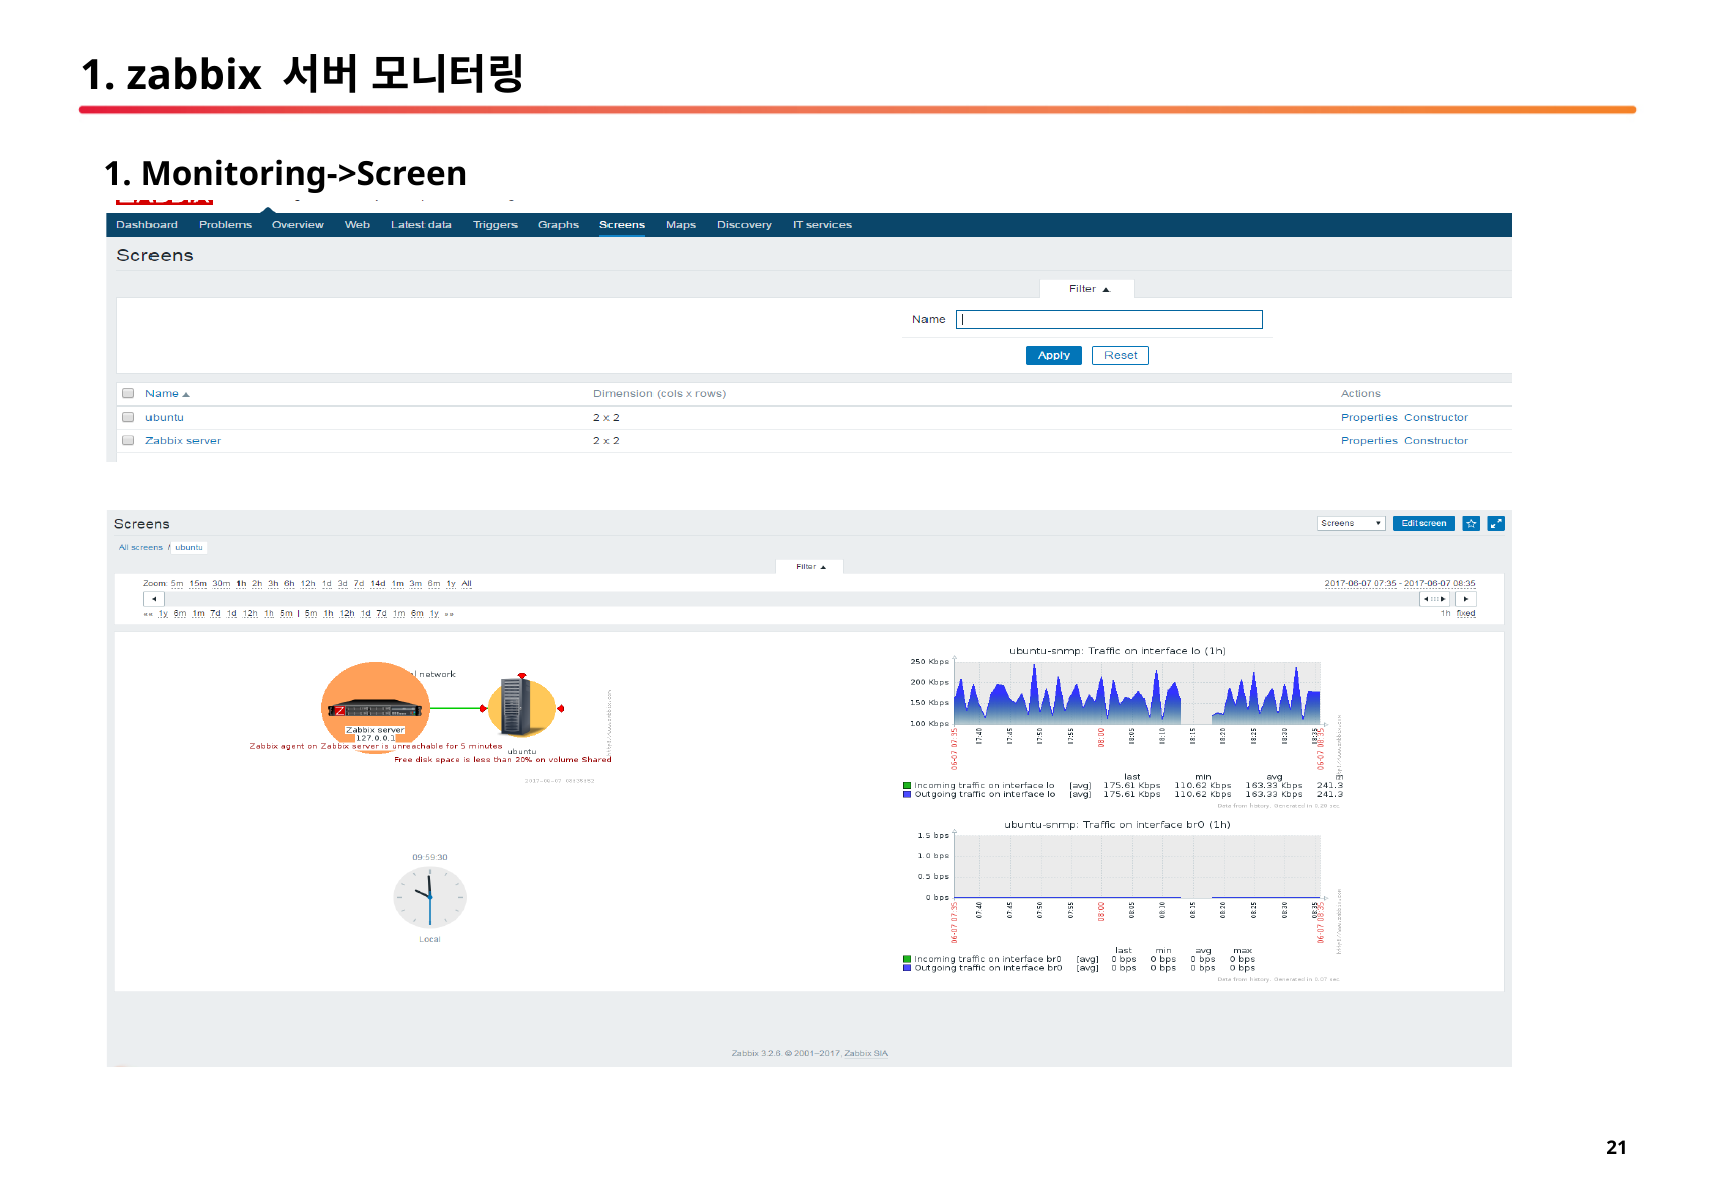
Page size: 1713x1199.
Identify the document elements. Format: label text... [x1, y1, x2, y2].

picture [0, 0, 1713, 1199]
text_box 1. Monitoring->Screen [88, 144, 739, 200]
title 1. zabbix 서버 모니터링 [64, 39, 934, 100]
